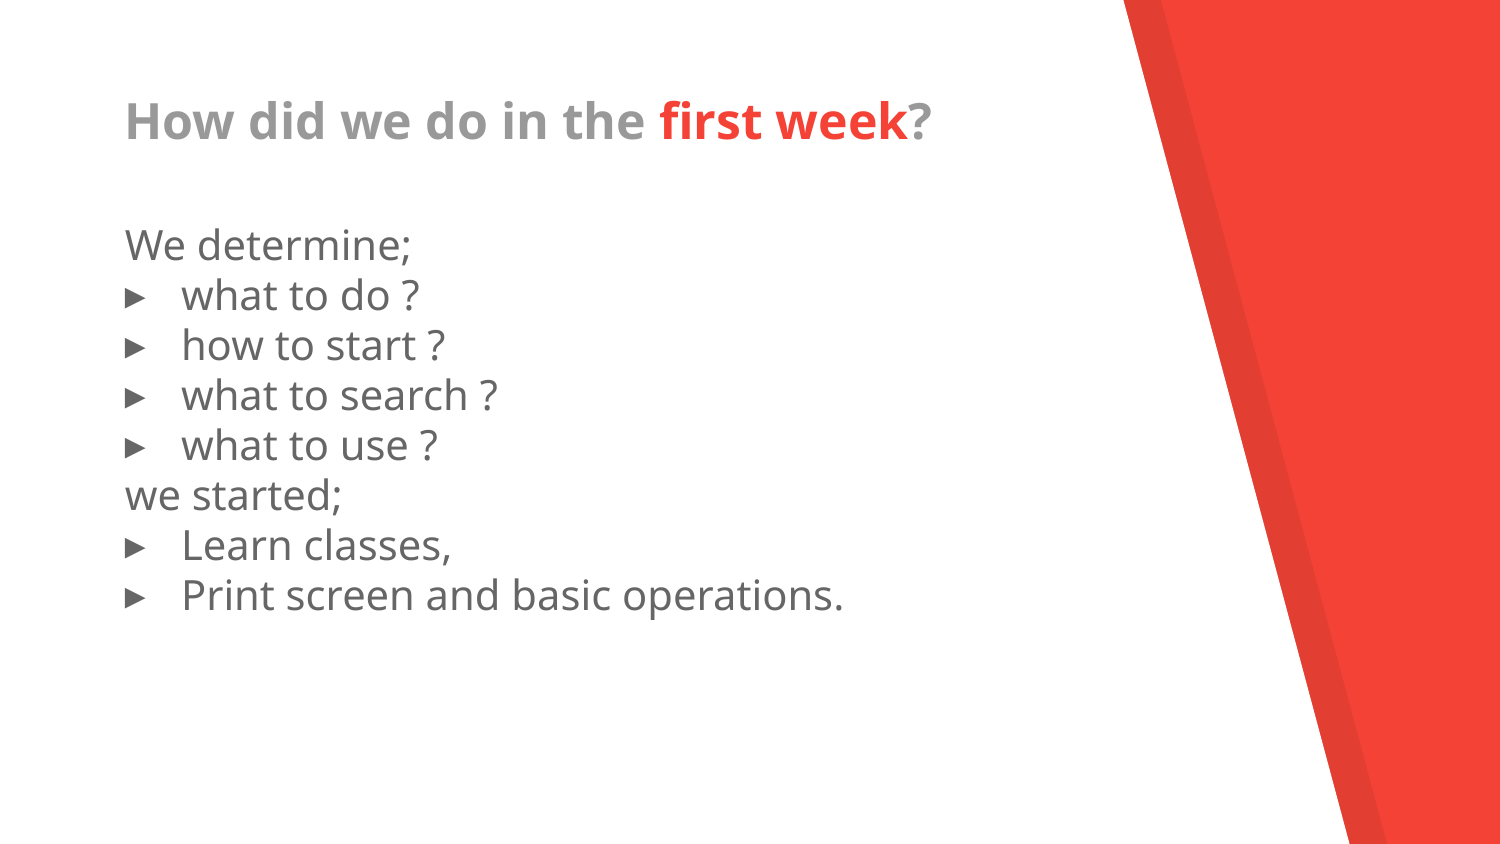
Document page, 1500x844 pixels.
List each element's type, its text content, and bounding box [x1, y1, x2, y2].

text_box We determine; what to do ? how to start ? what to search ? what to use ? we started; Learn classes, Print screen and basic operations. [109, 203, 1013, 636]
text_box How did we do in the first week? [109, 81, 1199, 157]
